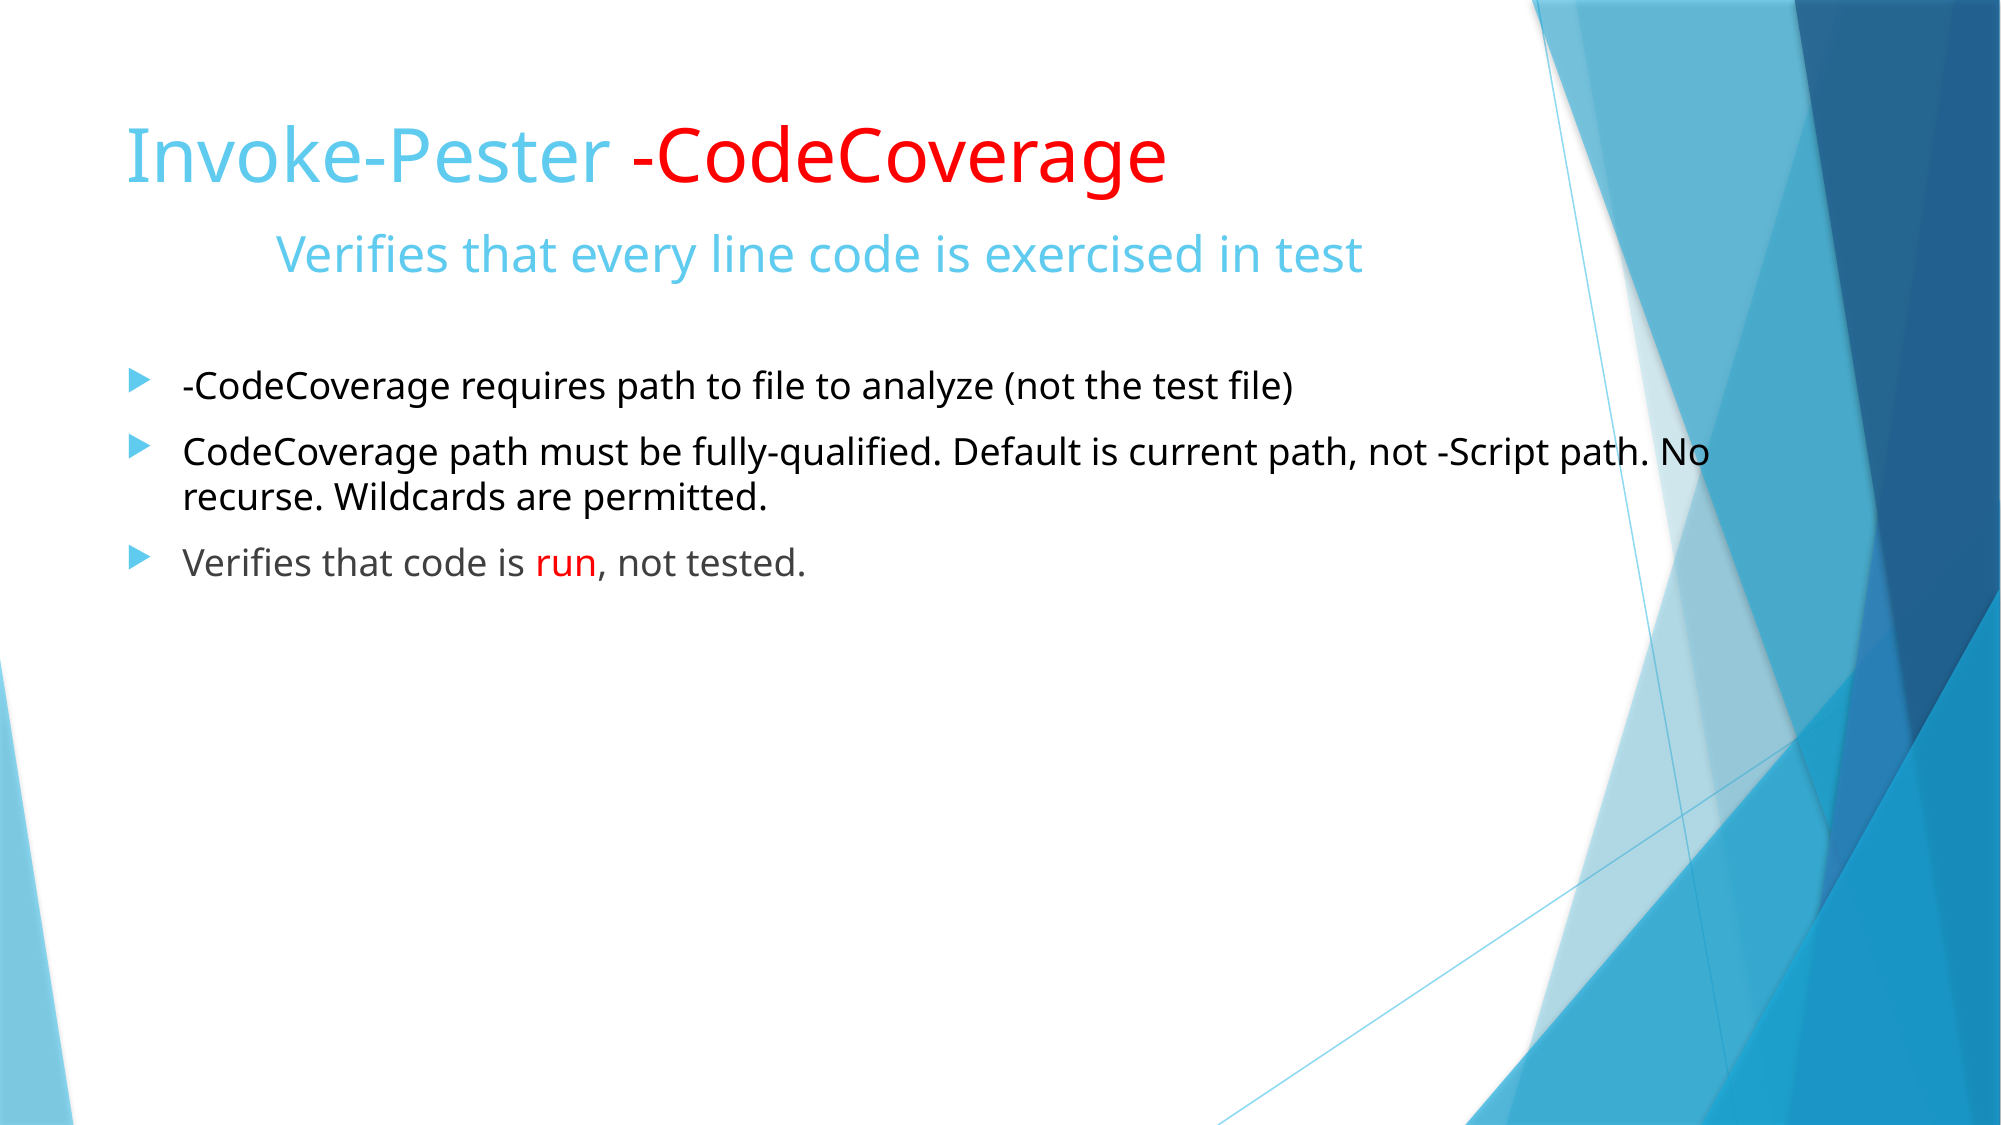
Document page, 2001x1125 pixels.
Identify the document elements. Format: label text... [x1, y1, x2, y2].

list -CodeCoverage requires path to file to analyze (not the test file) CodeCoverage path must be fully-qualified. Default is current path, not -Script path. No recurse. Wildcards are permitted. Verifies that code is run, not tested. [111, 354, 1833, 992]
title Invoke-Pester -CodeCoverage Verifies that every line code is exercised in test [111, 99, 1522, 317]
